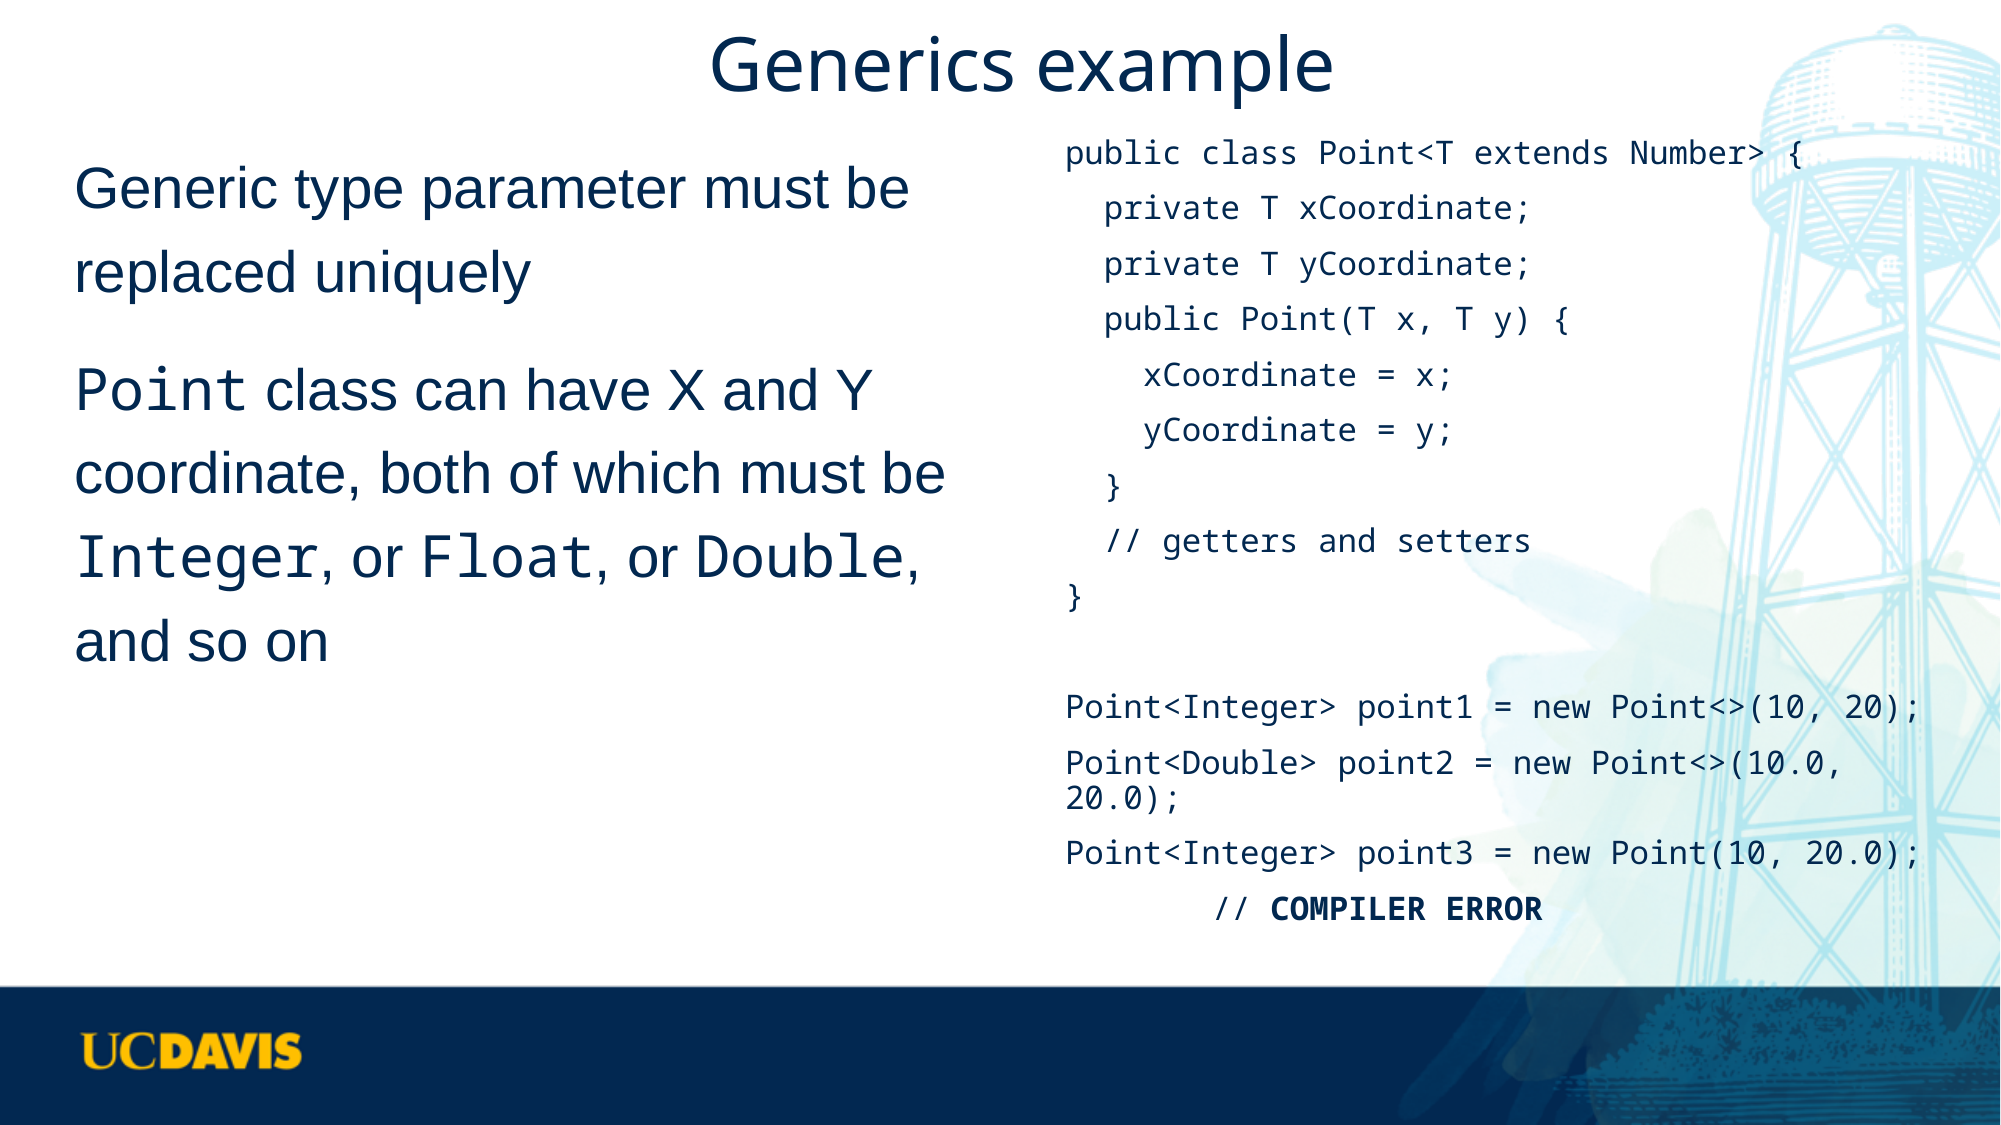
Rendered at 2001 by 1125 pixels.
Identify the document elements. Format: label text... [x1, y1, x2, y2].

picture [0, 0, 2001, 1125]
title Generics example [0, 0, 2000, 115]
text_box public class Point<T extends Number> { private T xCoordinate; private T yCoordinate; public Point(T x, T y) { xCoordinate = x; yCoordinate = y; } // getters and setters } Point<Integer> point1 = new Point<>(10, 20); Point<Double> point2 = new Point<>(10.0, 20.0); Point<Integer> point3 = new Point(10, 20.0); // COMPILER ERROR [1050, 128, 1941, 957]
list Generic type parameter must be replaced uniquely Point class can have X and Y coordinate, both of which must be Integer, or Float, or Double, and so on [59, 128, 1000, 957]
